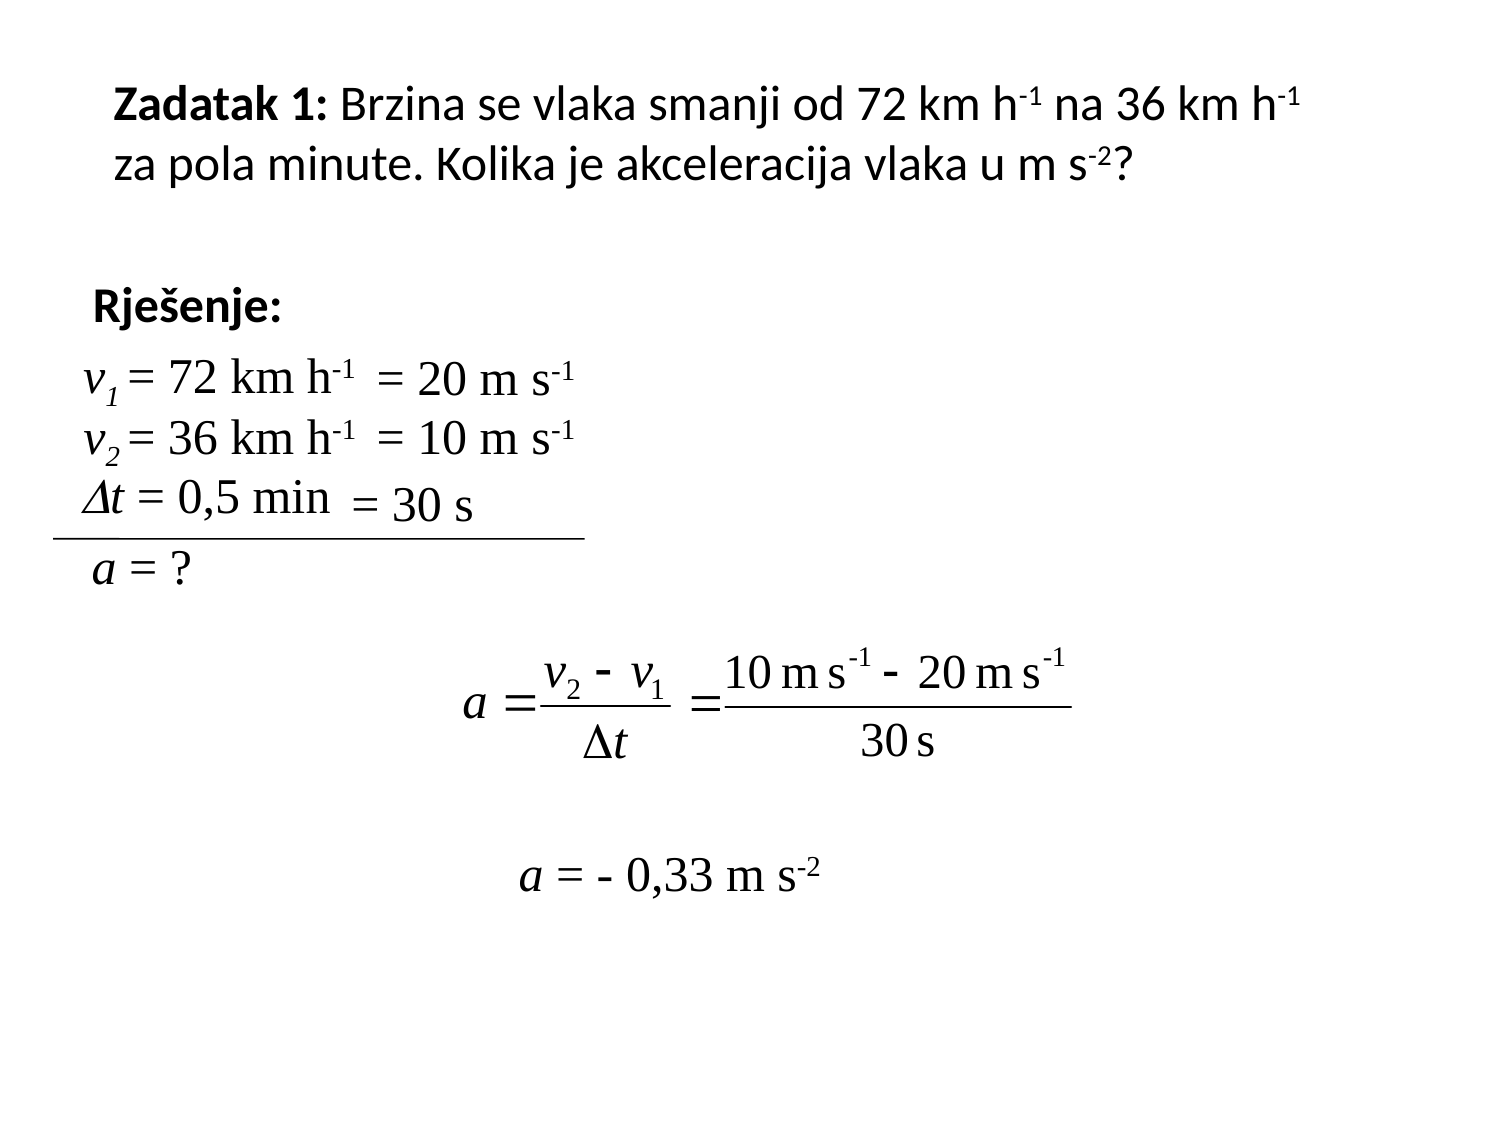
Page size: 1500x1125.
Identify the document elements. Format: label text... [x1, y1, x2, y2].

text_box a = ? [76, 531, 208, 602]
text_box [454, 638, 680, 771]
text_box = 20 m s-1 [361, 337, 603, 397]
text_box a = - 0,33 m s-2 [503, 834, 837, 909]
text_box t = 0,5 min [65, 455, 346, 531]
text_box = 10 m s-1 [361, 397, 603, 472]
text_box v2 = 36 km h-1 [68, 396, 361, 463]
text_box = 30 s [336, 463, 502, 539]
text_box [678, 633, 1081, 768]
text_box Rješenje: [78, 265, 298, 336]
text_box Zadatak 1: Brzina se vlaka smanji od 72 km h-1 na 36 km h-1 za pola minute. Kolika je akceleracija vlaka u m s-2? [98, 63, 1436, 199]
text_box v1 = 72 km h-1 [68, 336, 409, 396]
